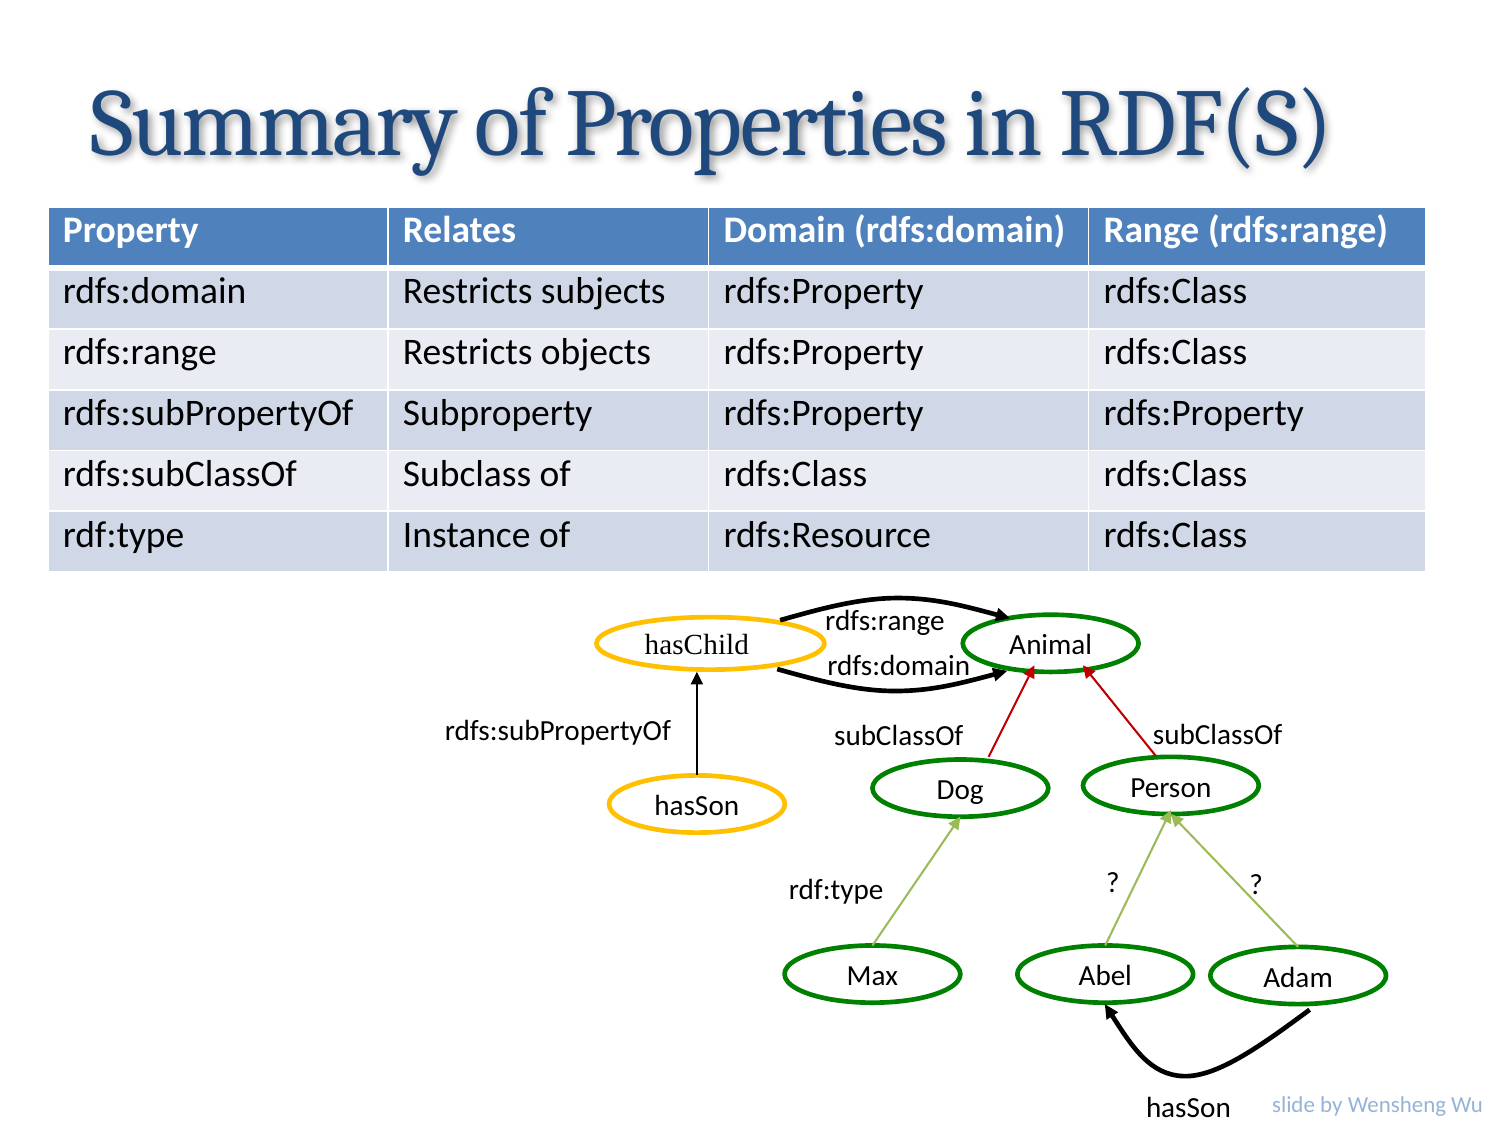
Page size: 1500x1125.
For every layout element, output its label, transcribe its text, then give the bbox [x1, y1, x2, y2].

table_cell rdfs:Property [709, 391, 1088, 450]
table_cell rdfs:Class [1089, 451, 1425, 510]
title Summary of Properties in RDF(S) [75, 23, 1427, 206]
table_cell Instance of [389, 512, 708, 571]
table_cell rdfs:Property [709, 330, 1088, 389]
table_cell rdfs:domain [49, 271, 387, 328]
table_header Relates [389, 208, 708, 265]
table_cell Restricts objects [389, 330, 708, 389]
table_cell rdfs:Class [1089, 512, 1425, 571]
table_header Range (rdfs:range) [1089, 208, 1425, 265]
table_cell rdfs:subPropertyOf [49, 391, 387, 450]
table_cell rdf:type [49, 512, 387, 571]
table_cell Subproperty [389, 391, 708, 450]
table_cell rdfs:Property [709, 271, 1088, 328]
table_header Domain (rdfs:domain) [709, 208, 1088, 265]
table_cell rdfs:subClassOf [49, 451, 387, 510]
table_cell rdfs:Class [1089, 330, 1425, 389]
table_cell rdfs:Resource [709, 512, 1088, 571]
text_box slide by Wensheng Wu [1397, 1082, 1499, 1125]
table_cell Restricts subjects [389, 271, 708, 328]
table_cell rdfs:Property [1089, 391, 1425, 450]
table_cell rdfs:range [49, 330, 387, 389]
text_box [428, 597, 1387, 1125]
table_cell rdfs:Class [709, 451, 1088, 510]
table_cell rdfs:Class [1089, 271, 1425, 328]
table_header Property [49, 208, 387, 265]
table_cell Subclass of [389, 451, 708, 510]
